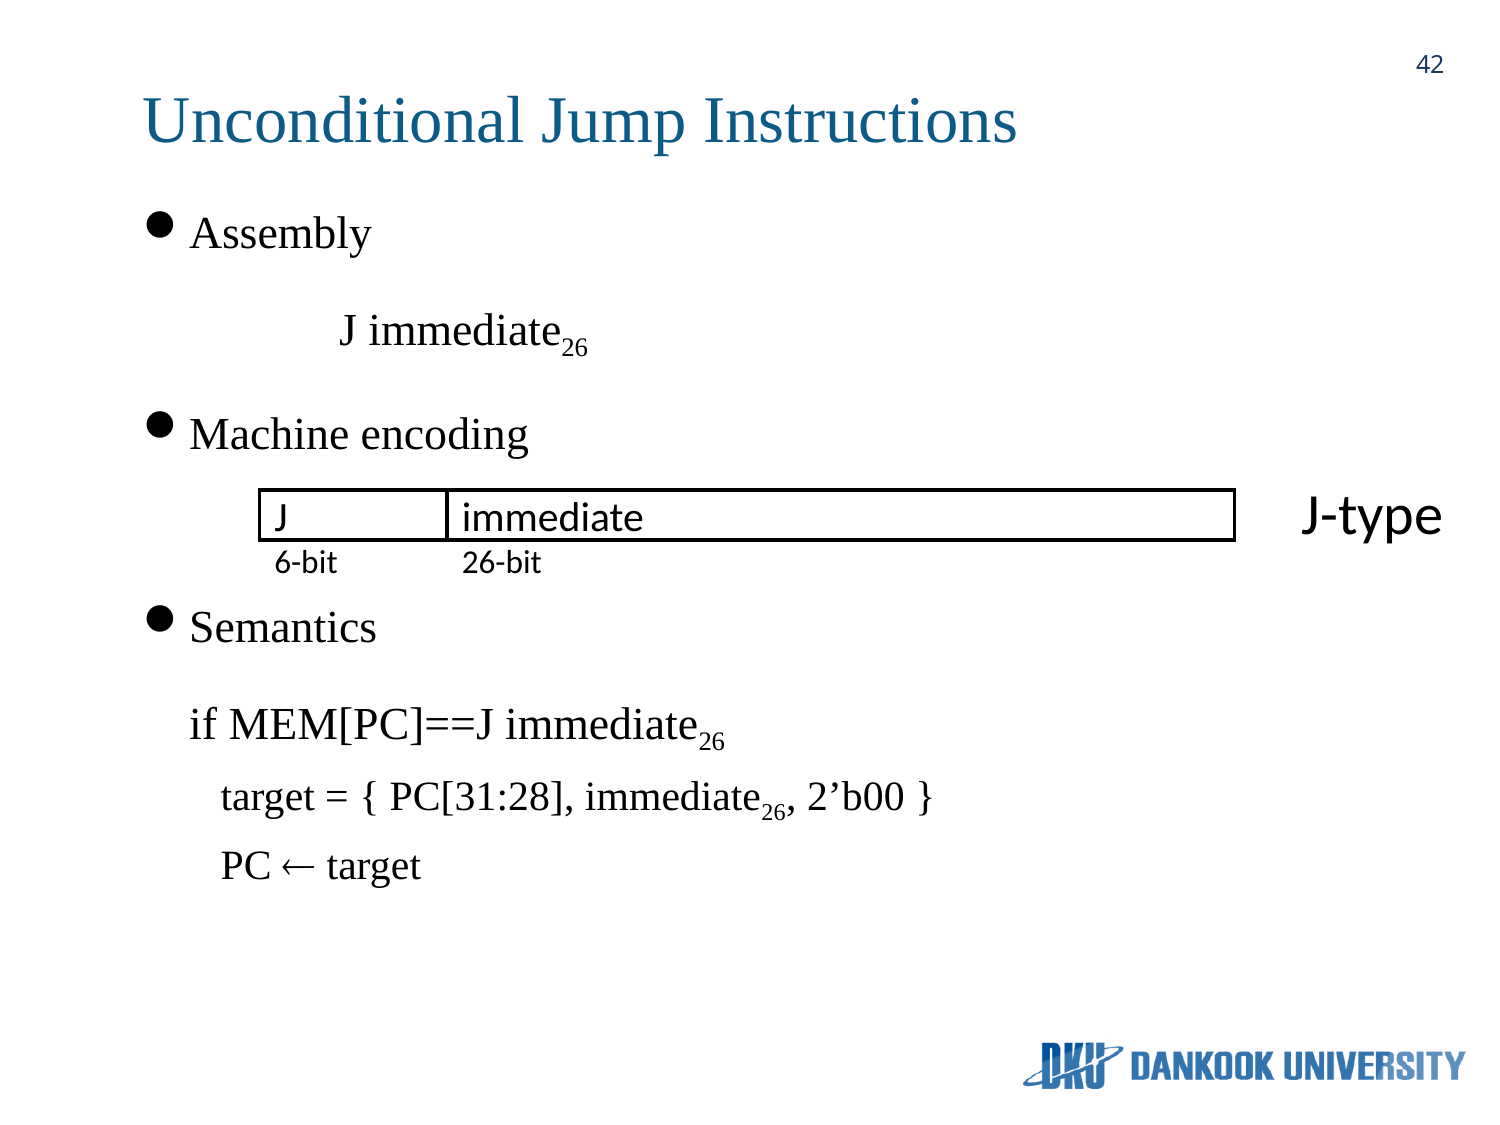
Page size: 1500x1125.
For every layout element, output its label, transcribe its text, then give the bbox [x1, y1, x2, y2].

picture [24, 30, 1473, 1096]
list Assembly J immediate26 Machine encoding Semantics if MEM[PC]==J immediate26 target = { PC[31:28], immediate26, 2’b00 } PC  target [127, 195, 1372, 991]
slide_number 42 [1378, 36, 1460, 96]
text_box J 6-bit [259, 489, 447, 540]
text_box immediate 26-bit [447, 489, 1235, 540]
text_box J-type [1287, 468, 1459, 554]
title Unconditional Jump Instructions [127, 62, 1372, 164]
